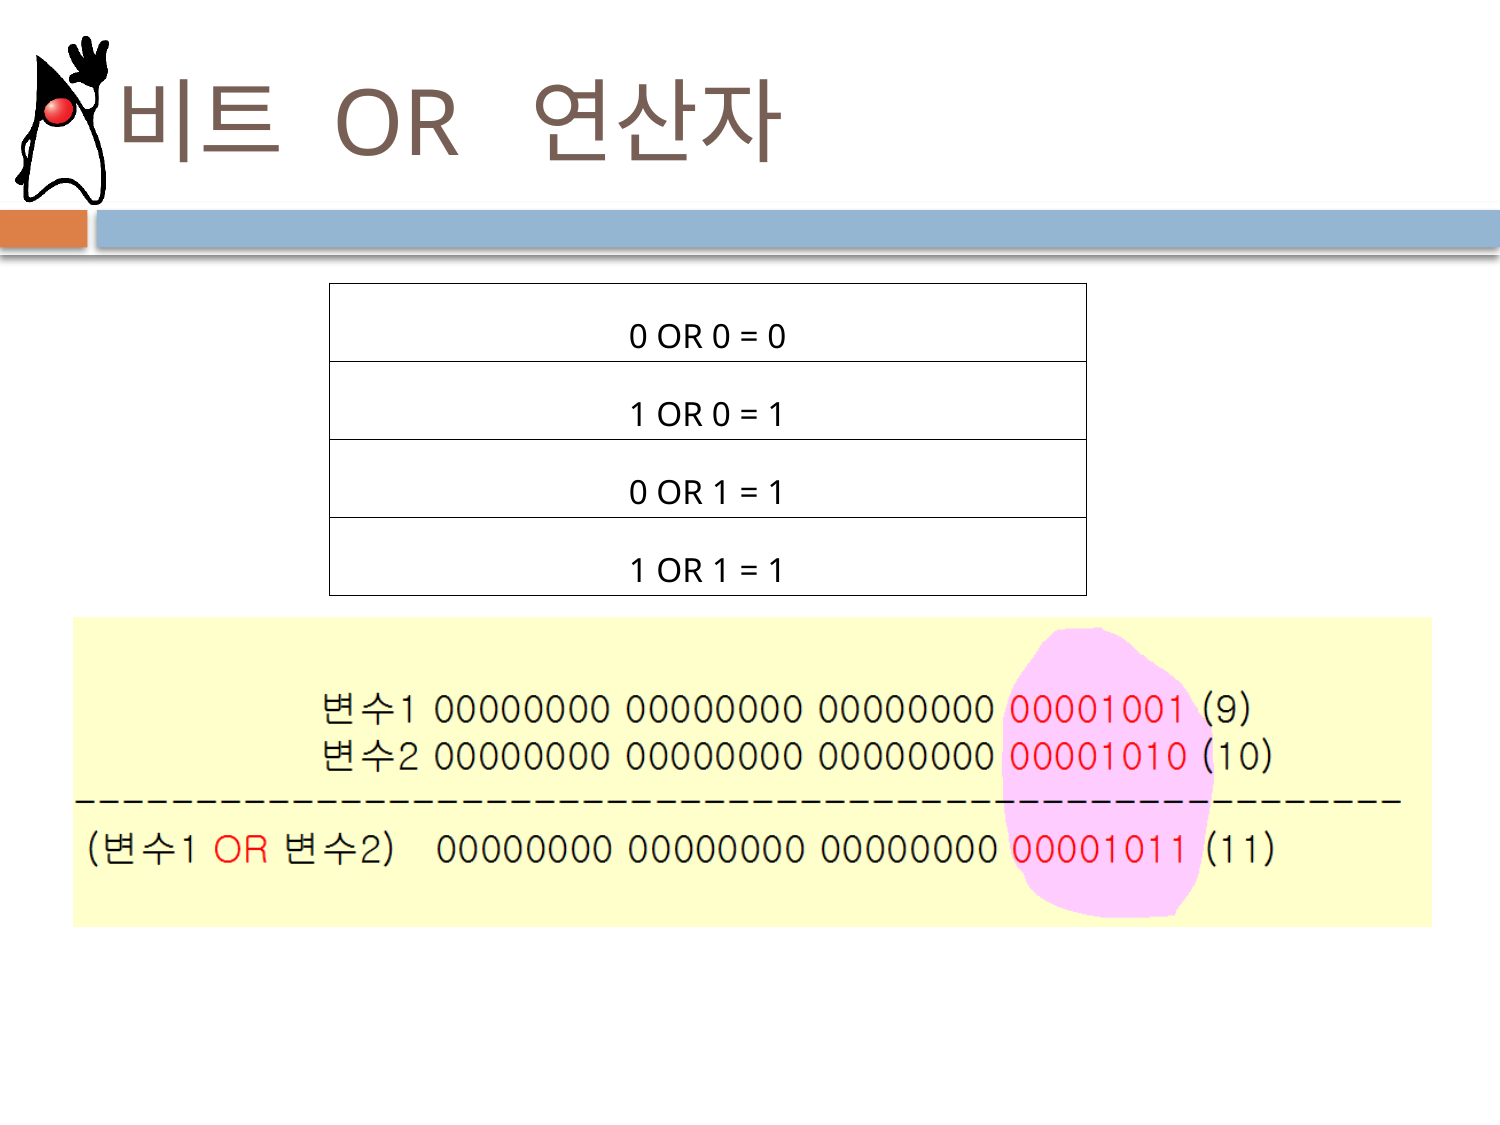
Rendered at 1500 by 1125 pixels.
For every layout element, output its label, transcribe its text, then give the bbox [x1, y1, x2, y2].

title 비트 OR 연산자 [100, 37, 1438, 200]
table_cell 1 OR 0 = 1 [330, 362, 1086, 439]
picture [73, 616, 1432, 928]
table_header 0 OR 0 = 0 [330, 284, 1086, 361]
picture [15, 36, 109, 205]
table_cell 0 OR 1 = 1 [330, 440, 1086, 517]
table_cell 1 OR 1 = 1 [330, 518, 1086, 595]
